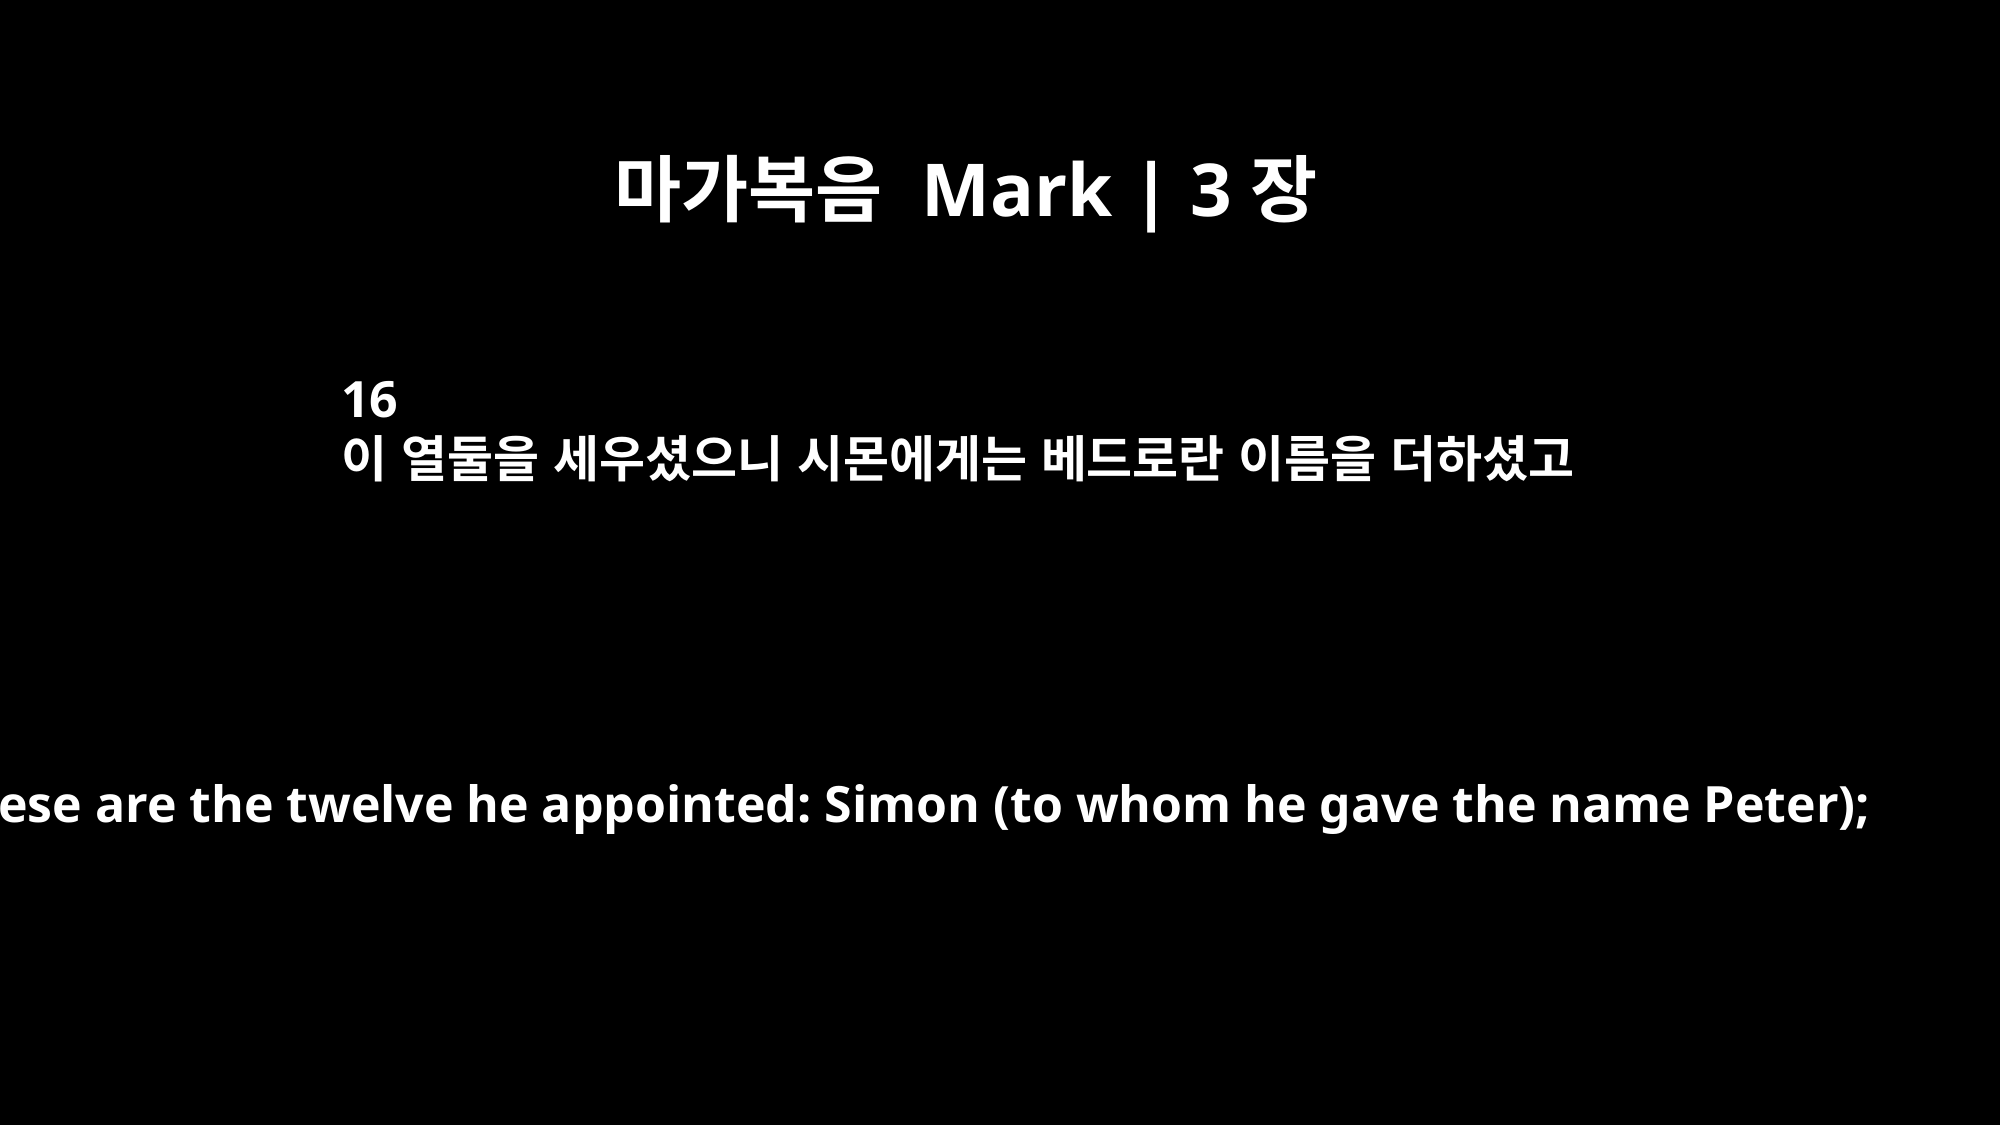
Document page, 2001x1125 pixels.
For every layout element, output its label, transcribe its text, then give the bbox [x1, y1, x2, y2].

text_box These are the twelve he appointed: Simon (to whom he gave the name Peter); [0, 764, 1886, 840]
text_box 마가복음 Mark | 3장 [599, 136, 1333, 239]
text_box 16 이 열둘을 세우셨으니 시몬에게는 베드로란 이름을 더하셨고 [326, 359, 1591, 495]
